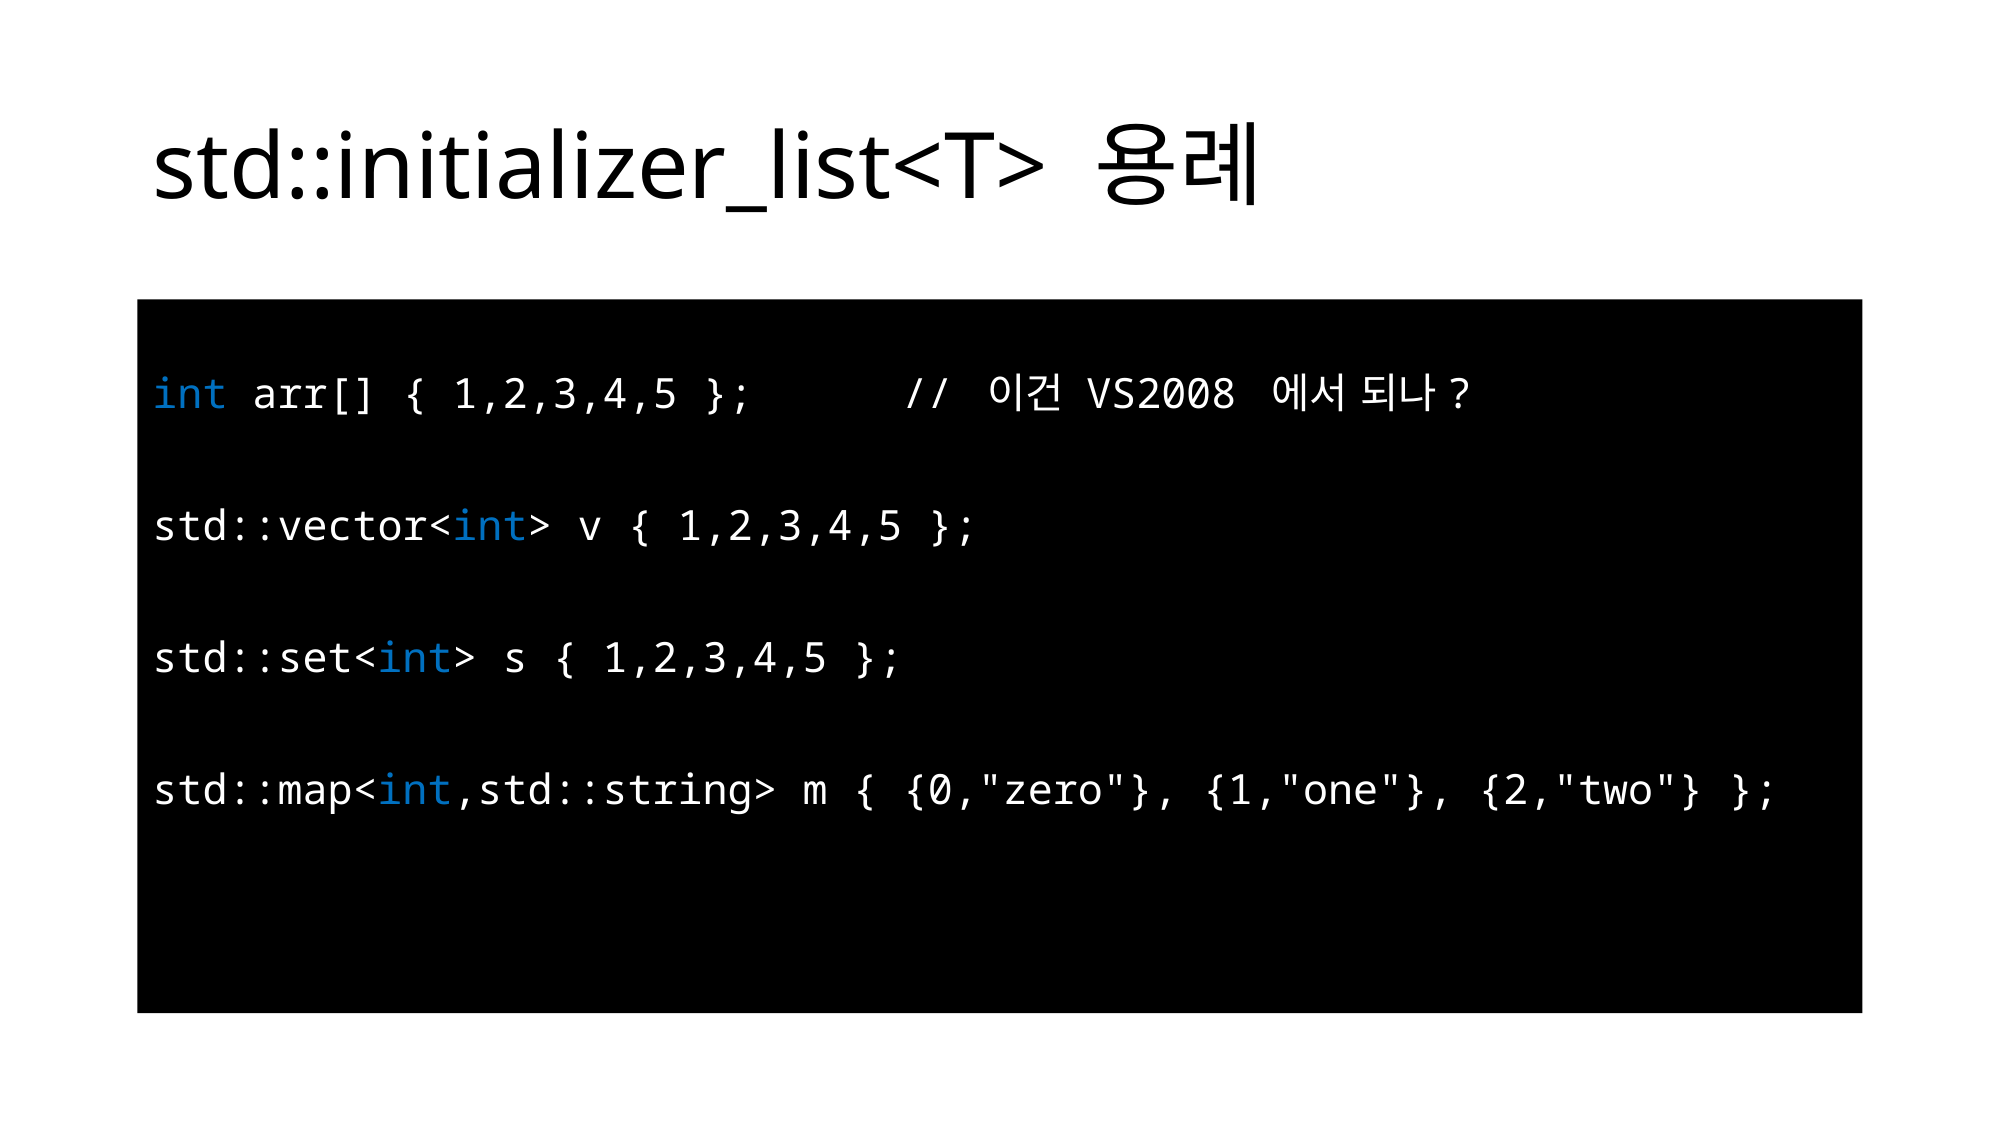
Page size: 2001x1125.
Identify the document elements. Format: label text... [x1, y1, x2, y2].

list int arr[] { 1,2,3,4,5 }; // 이건 VS2008 에서 되나? std::vector<int> v { 1,2,3,4,5 }; std::set<int> s { 1,2,3,4,5 }; std::map<int,std::string> m { {0,"zero"}, {1,"one"}, {2,"two"} }; [137, 299, 1863, 1014]
title std::initializer_list<T> 용례 [137, 59, 1863, 278]
